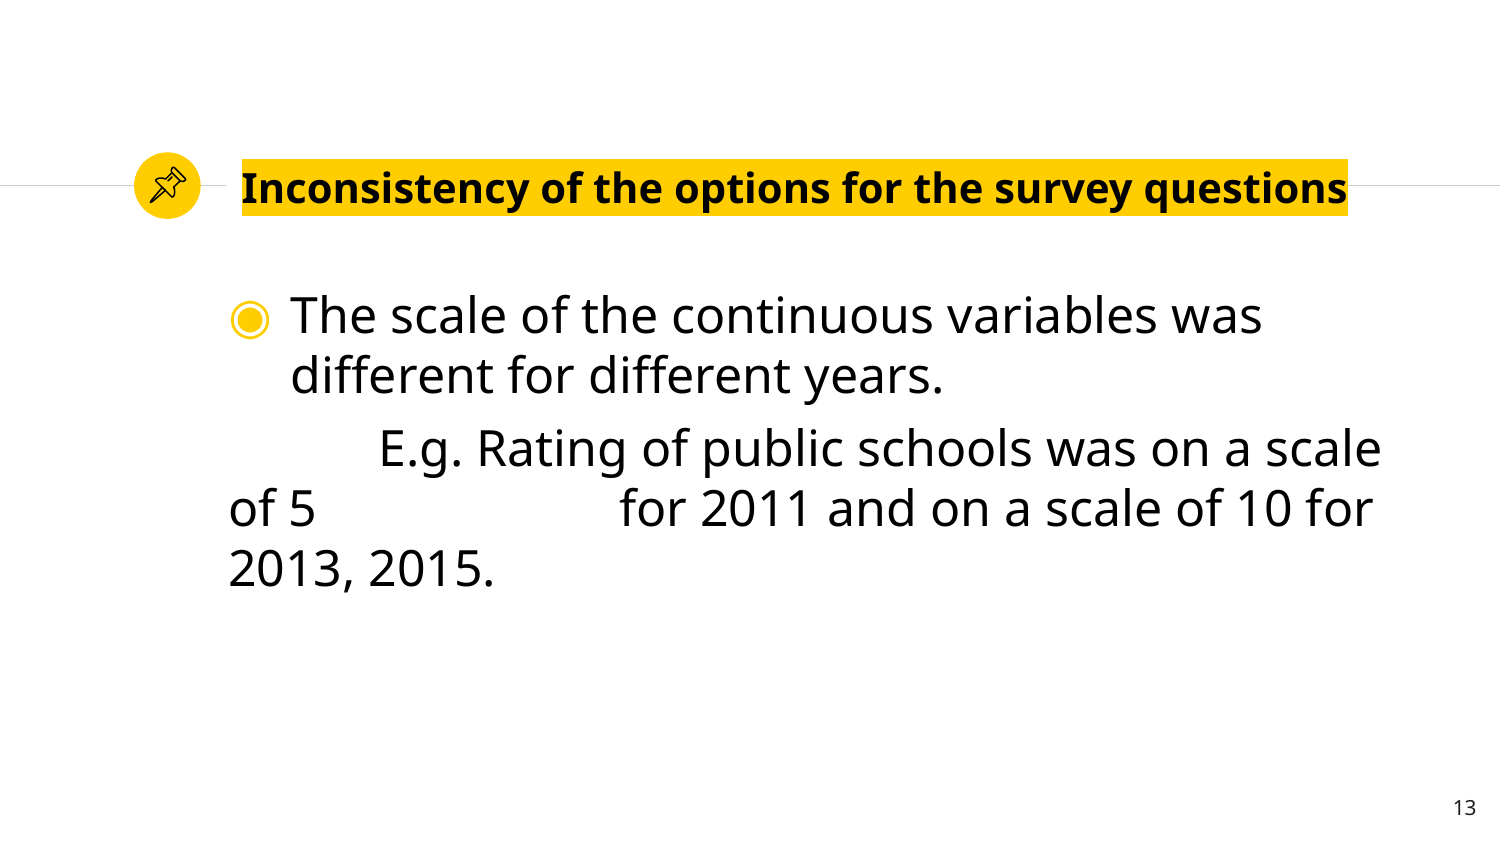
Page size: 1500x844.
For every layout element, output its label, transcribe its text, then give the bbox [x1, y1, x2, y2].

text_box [150, 166, 186, 203]
title Inconsistency of the options for the survey questions [226, 151, 1402, 223]
slide_number 13 [1401, 779, 1492, 844]
list The scale of the continuous variables was different for different years. E.g. Rating of public schools was on a scale of 5 for 2011 and on a scale of 10 for 2013, 2015. [200, 268, 1434, 780]
